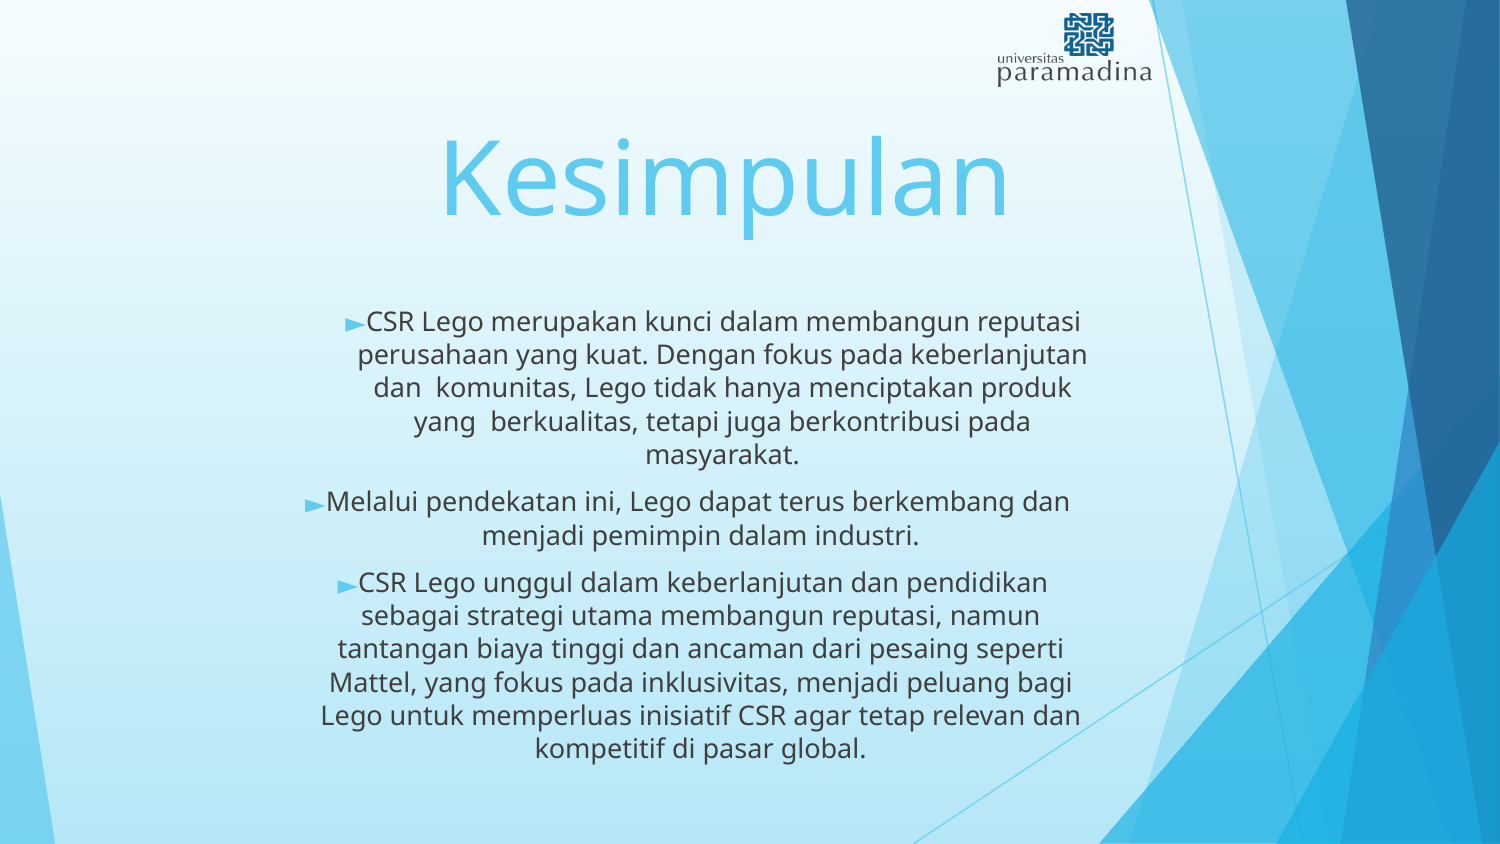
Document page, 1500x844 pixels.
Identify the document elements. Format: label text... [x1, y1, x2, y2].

picture [998, 13, 1153, 87]
title Kesimpulan [437, 109, 1018, 253]
list CSR Lego merupakan kunci dalam membangun reputasi perusahaan yang kuat. Dengan fokus pada keberlanjutan dan komunitas, Lego tidak hanya menciptakan produk yang berkualitas, tetapi juga berkontribusi pada masyarakat. Melalui pendekatan ini, Lego dapat terus berkembang dan menjadi pemimpin dalam industri. CSR Lego unggul dalam keberlanjutan dan pendidikan sebagai strategi utama membangun reputasi, namun tantangan biaya tinggi dan ancaman dari pesaing seperti Mattel, yang fokus pada inklusivitas, menjadi peluang bagi Lego untuk memperluas inisiatif CSR agar tetap relevan dan kompetitif di pasar global. [300, 303, 1104, 779]
